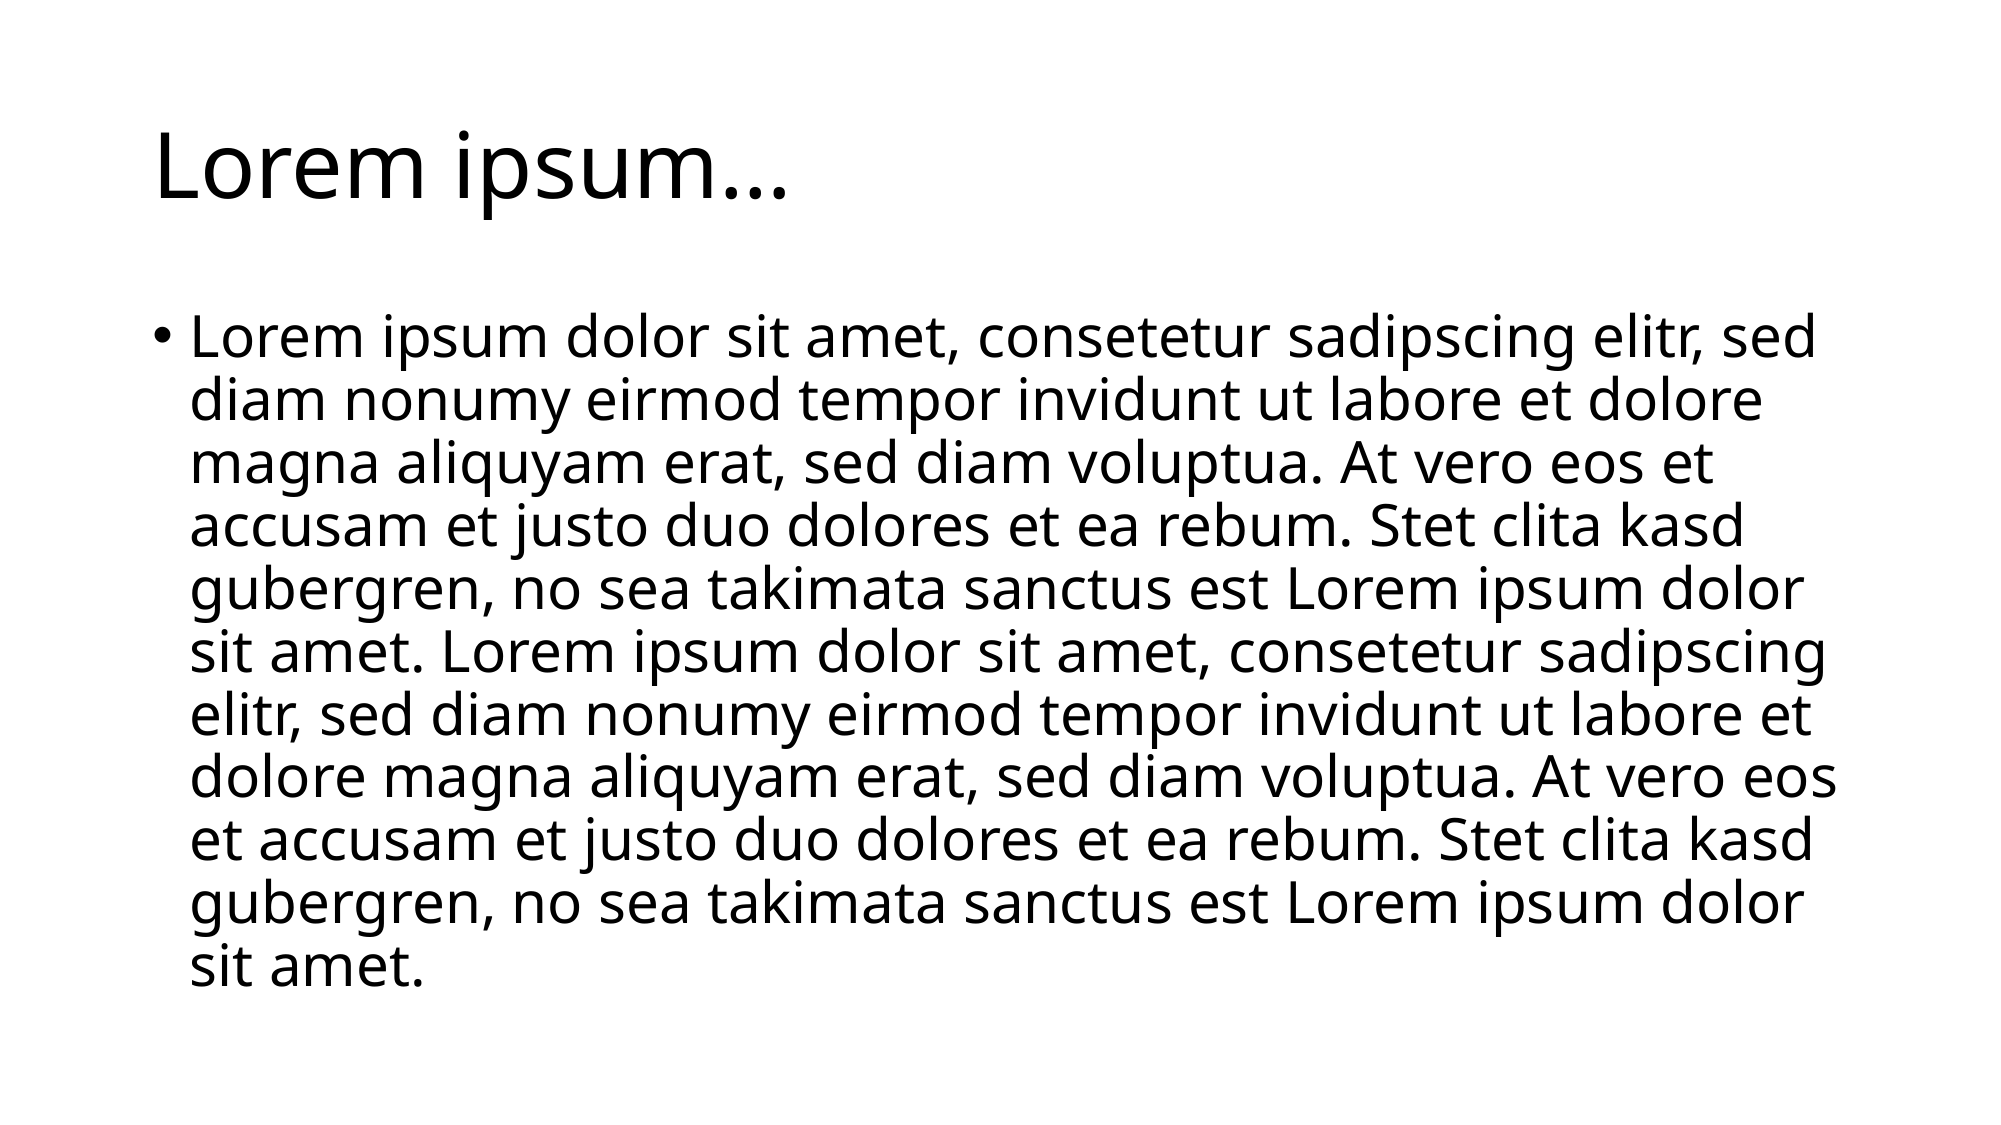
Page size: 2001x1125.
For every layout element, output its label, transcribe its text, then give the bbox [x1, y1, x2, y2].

list Lorem ipsum dolor sit amet, consetetur sadipscing elitr, sed diam nonumy eirmod tempor invidunt ut labore et dolore magna aliquyam erat, sed diam voluptua. At vero eos et accusam et justo duo dolores et ea rebum. Stet clita kasd gubergren, no sea takimata sanctus est Lorem ipsum dolor sit amet. Lorem ipsum dolor sit amet, consetetur sadipscing elitr, sed diam nonumy eirmod tempor invidunt ut labore et dolore magna aliquyam erat, sed diam voluptua. At vero eos et accusam et justo duo dolores et ea rebum. Stet clita kasd gubergren, no sea takimata sanctus est Lorem ipsum dolor sit amet. [137, 299, 1863, 1014]
title Lorem ipsum… [137, 59, 1863, 278]
